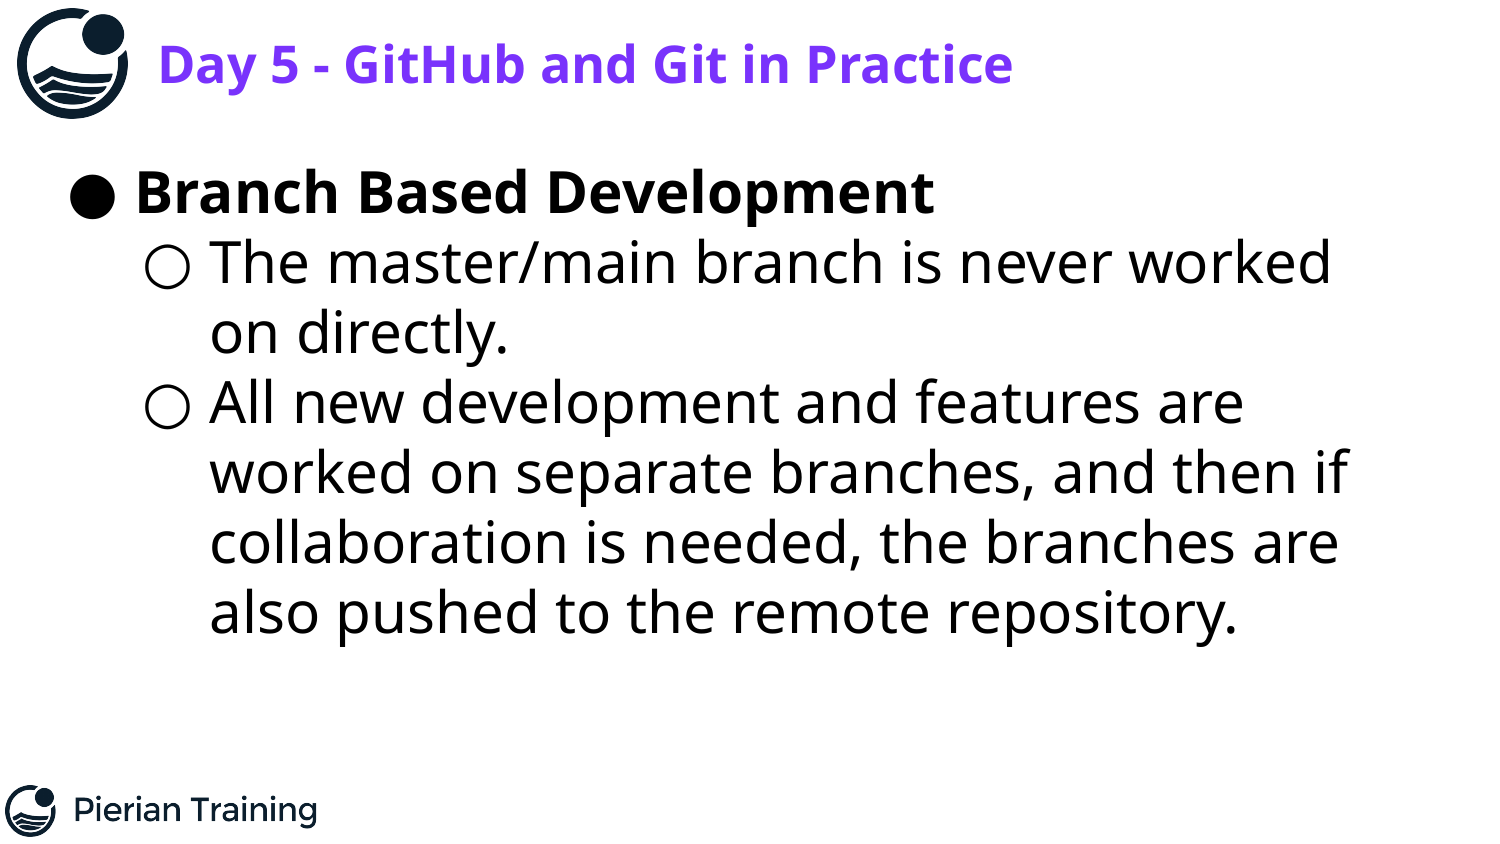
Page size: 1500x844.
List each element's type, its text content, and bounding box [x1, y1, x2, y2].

picture [4, 785, 318, 837]
text_box Branch Based Development The master/main branch is never worked on directly. All new development and features are worked on separate branches, and then if collaboration is needed, the branches are also pushed to the remote repository. [44, 140, 1432, 661]
text_box Day 5 - GitHub and Git in Practice [142, 16, 1432, 110]
picture [16, 8, 128, 120]
